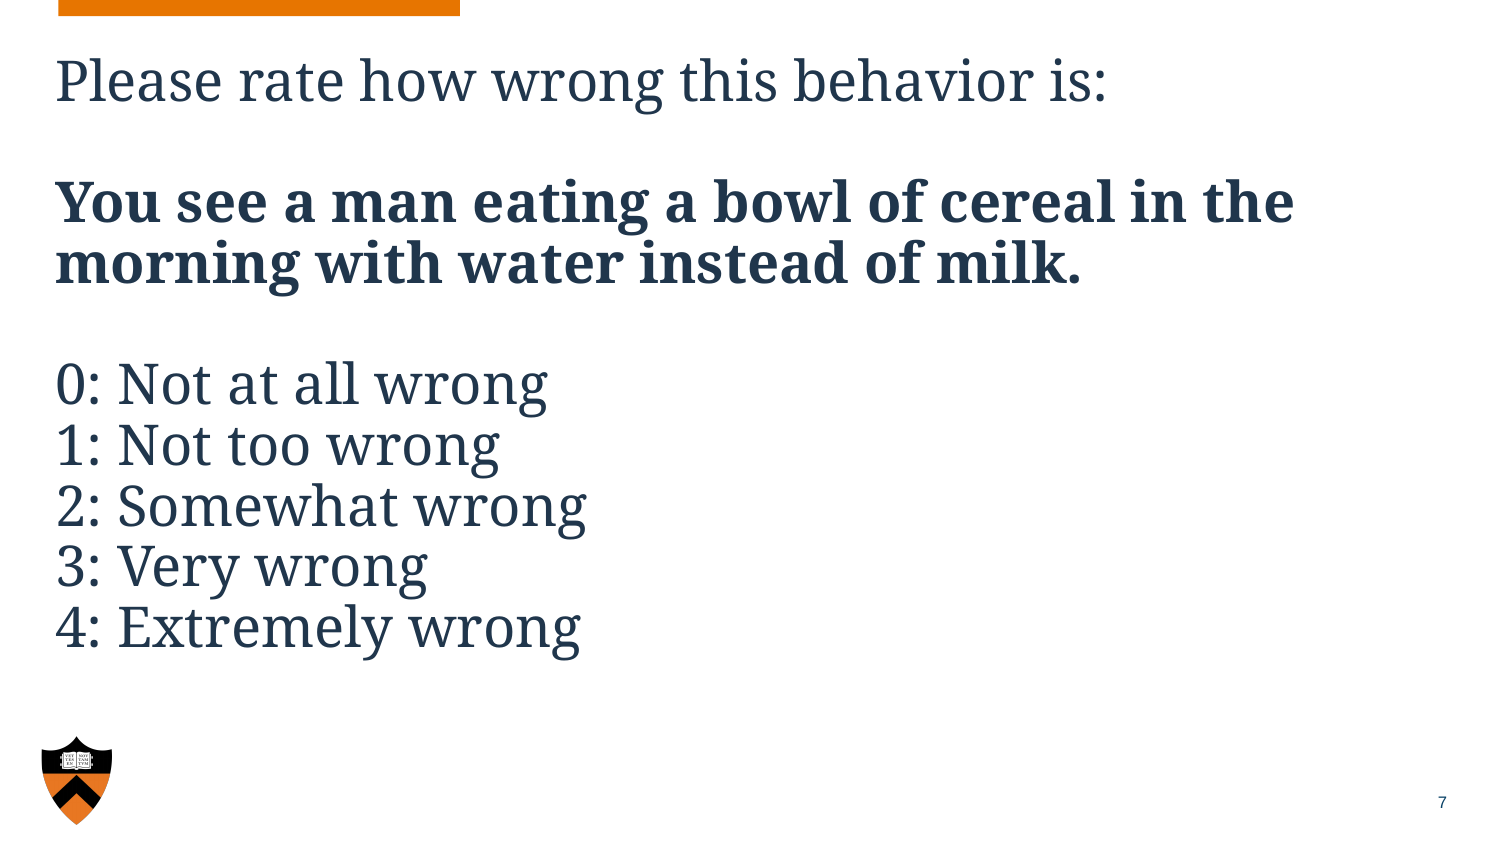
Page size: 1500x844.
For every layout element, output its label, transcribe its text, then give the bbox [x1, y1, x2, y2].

slide_number ‹#› [1408, 779, 1459, 825]
title Please rate how wrong this behavior is: You see a man eating a bowl of cereal in the morning with water instead of milk. 0: Not at all wrong 1: Not too wrong 2: Somewhat wrong 3: Very wrong 4: Extremely wrong [44, 47, 1338, 149]
picture [41, 736, 112, 825]
